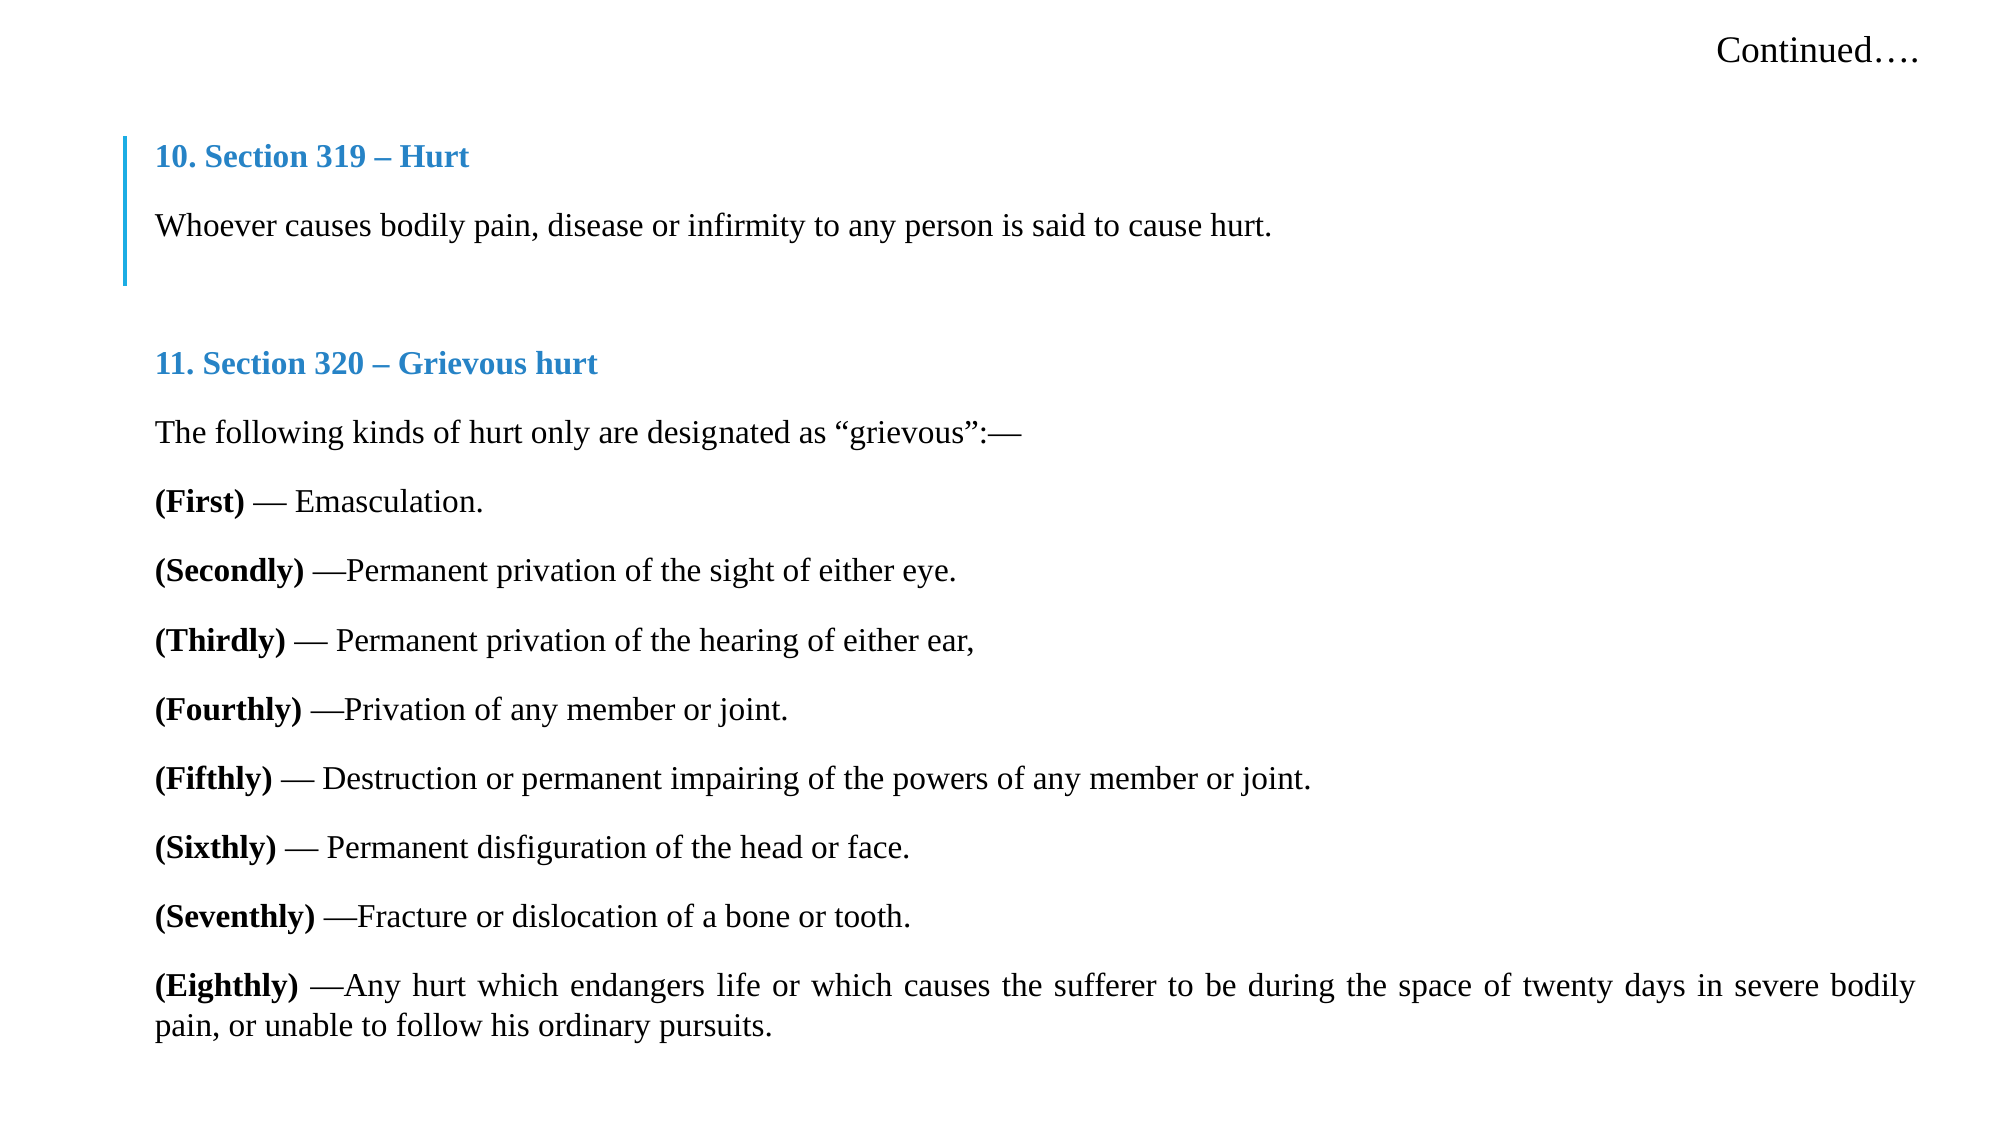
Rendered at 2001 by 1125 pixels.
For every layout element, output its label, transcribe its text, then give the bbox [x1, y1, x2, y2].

text_box 10. Section 319 – Hurt Whoever causes bodily pain, disease or infirmity to any person is said to cause hurt. 11. Section 320 – Grievous hurt The following kinds of hurt only are desig­nated as “grievous”:— (First) — Emasculation. (Secondly) —Permanent privation of the sight of either eye. (Thirdly) — Permanent privation of the hearing of either ear, (Fourthly) —Privation of any member or joint. (Fifthly) — Destruction or permanent impairing of the powers of any member or joint. (Sixthly) — Permanent disfiguration of the head or face. (Seventhly) —Fracture or dislocation of a bone or tooth. (Eighthly) —Any hurt which endangers life or which causes the sufferer to be during the space of twenty days in severe bodily pain, or unable to follow his ordinary pursuits. [147, 126, 1927, 1068]
text_box Continued…. [1701, 17, 1970, 77]
